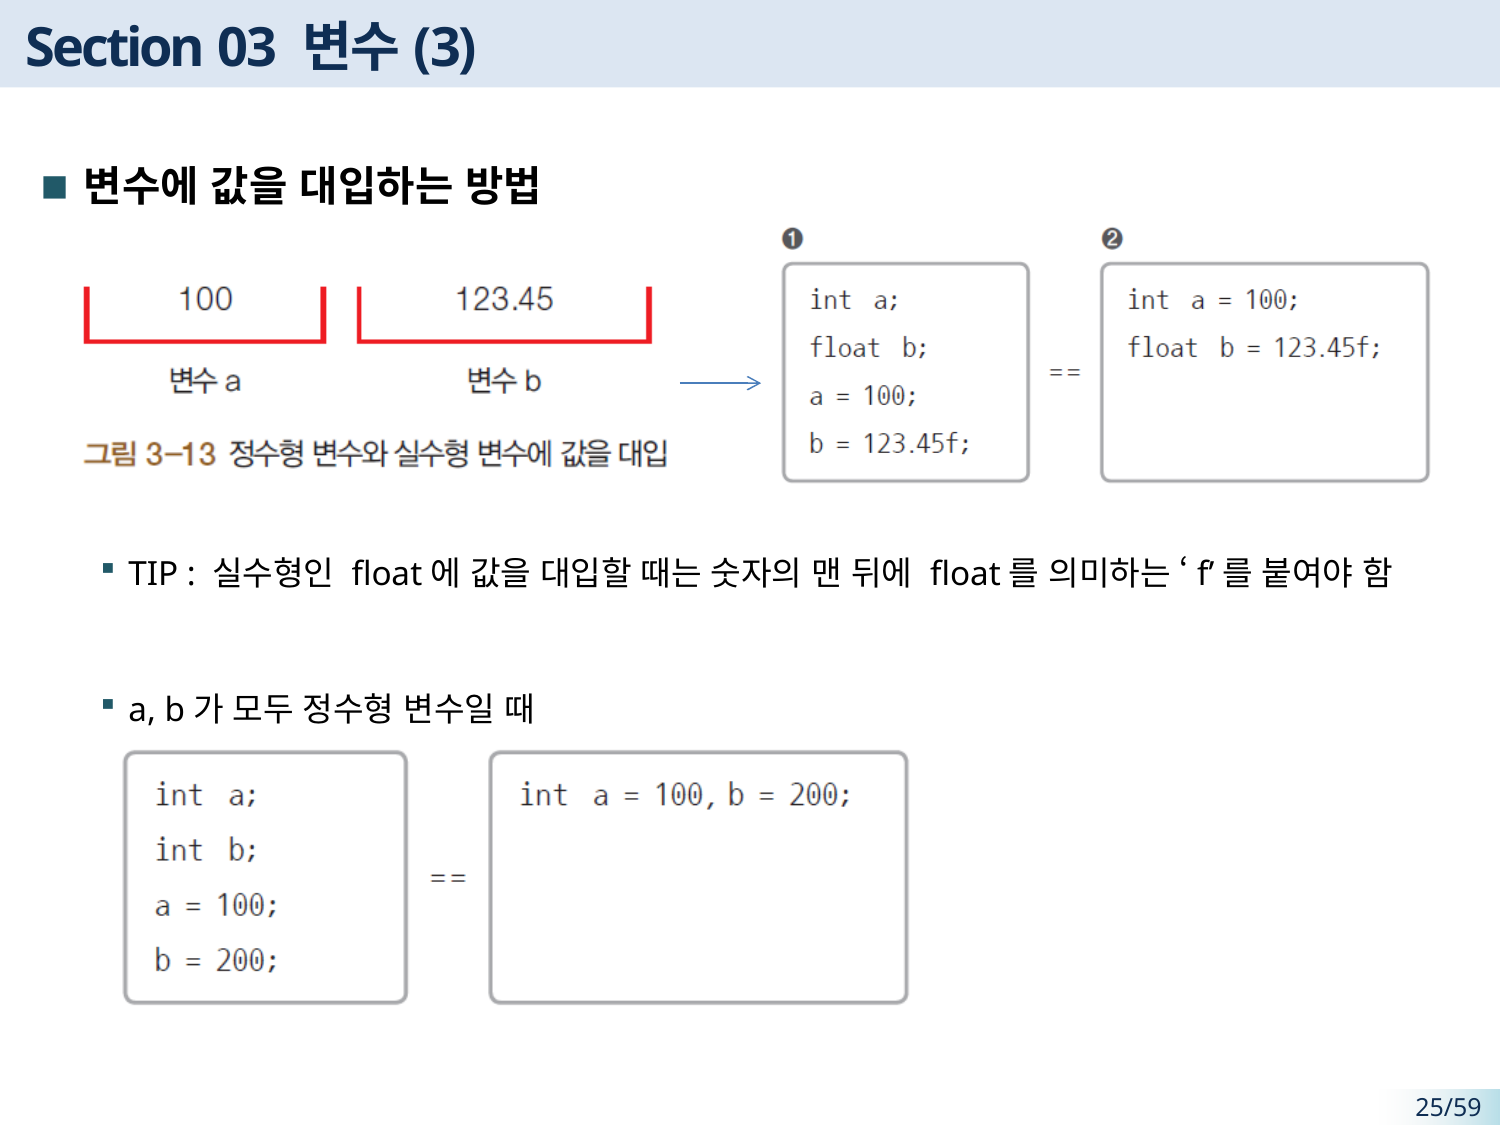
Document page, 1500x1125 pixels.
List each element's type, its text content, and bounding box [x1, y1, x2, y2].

title Section 03 변수(3) [10, 5, 1288, 84]
picture [68, 262, 677, 476]
picture [117, 746, 915, 1009]
list 변수에 값을 대입하는 방법 TIP : 실수형인 float에 값을 대입할 때는 숫자의 맨 뒤에 float를 의미하는 ‘f’를 붙여야 함 a, b가 모두 정수형 변수일 때 [10, 126, 1481, 1057]
picture [779, 217, 1432, 485]
